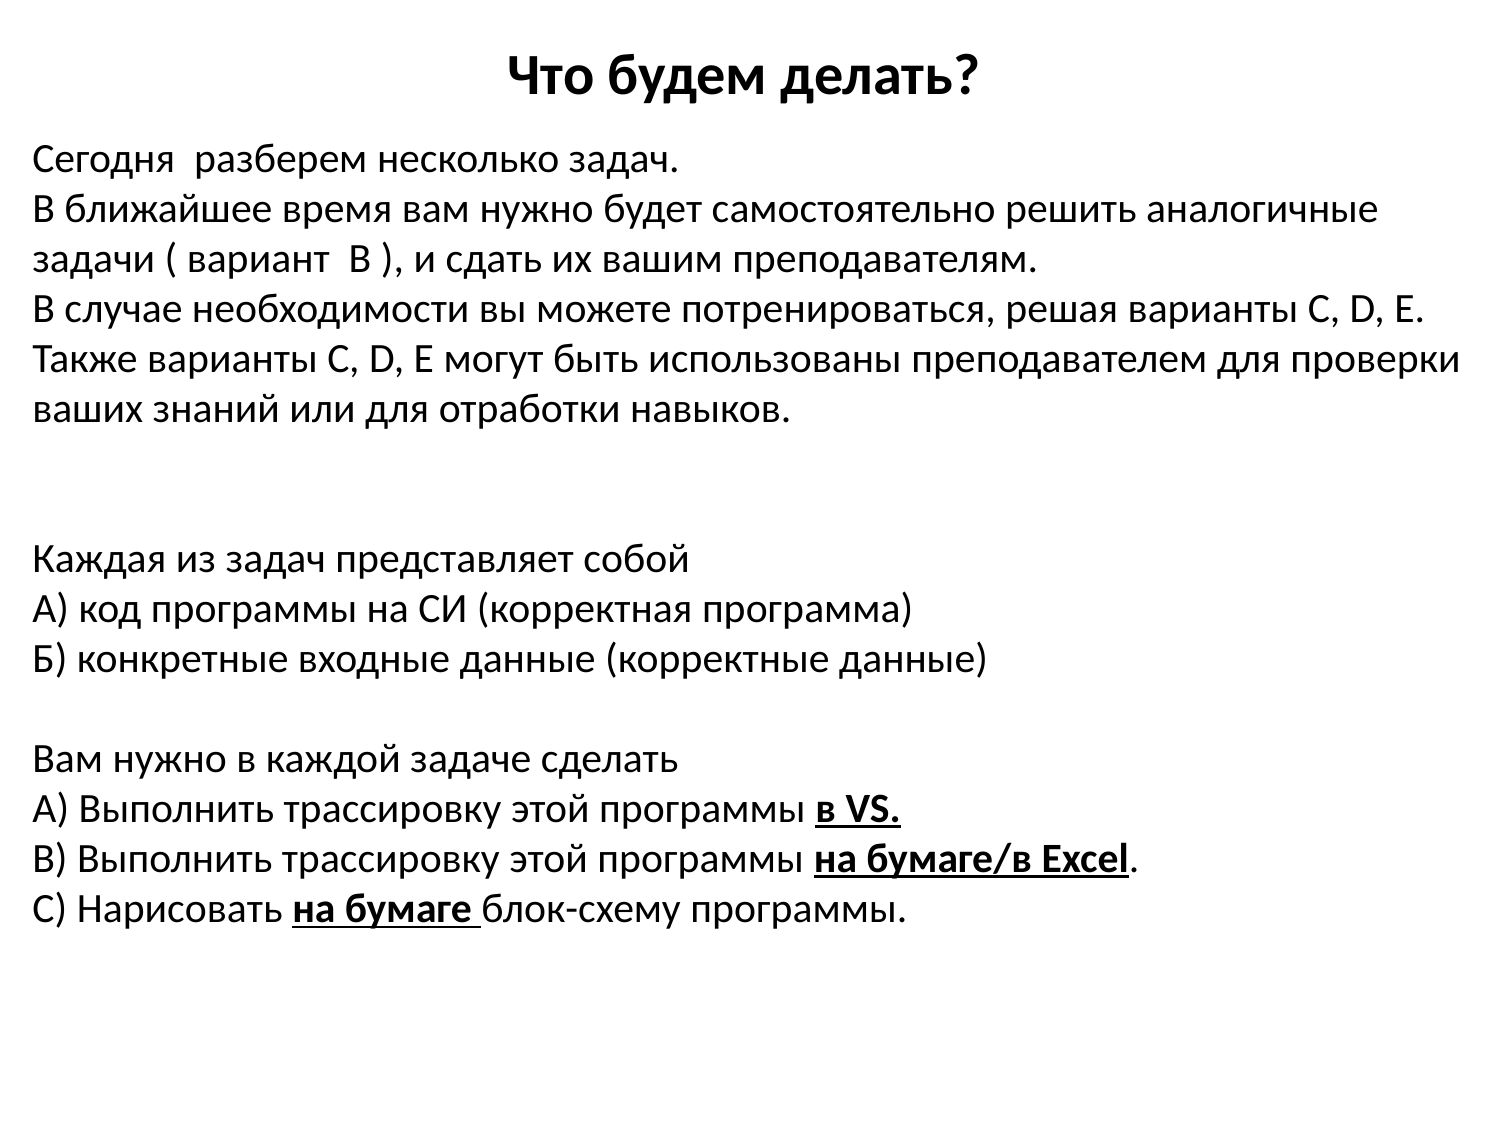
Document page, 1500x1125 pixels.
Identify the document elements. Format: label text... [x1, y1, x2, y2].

title Что будем делать? [29, 19, 1459, 123]
text_box Сегодня разберем несколько задач. В ближайшее время вам нужно будет самостоятельно решить аналогичные задачи ( вариант B ), и сдать их вашим преподавателям. В случае необходимости вы можете потренироваться, решая варианты C, D, E. Также варианты C, D, E могут быть использованы преподавателем для проверки ваших знаний или для отработки навыков. Каждая из задач представляет собой А) код программы на СИ (корректная программа) Б) конкретные входные данные (корректные данные) Вам нужно в каждой задаче сделать A) Выполнить трассировку этой программы в VS. B) Выполнить трассировку этой программы на бумаге/в Excel. C) Нарисовать на бумаге блок-схему программы. [17, 123, 1483, 989]
